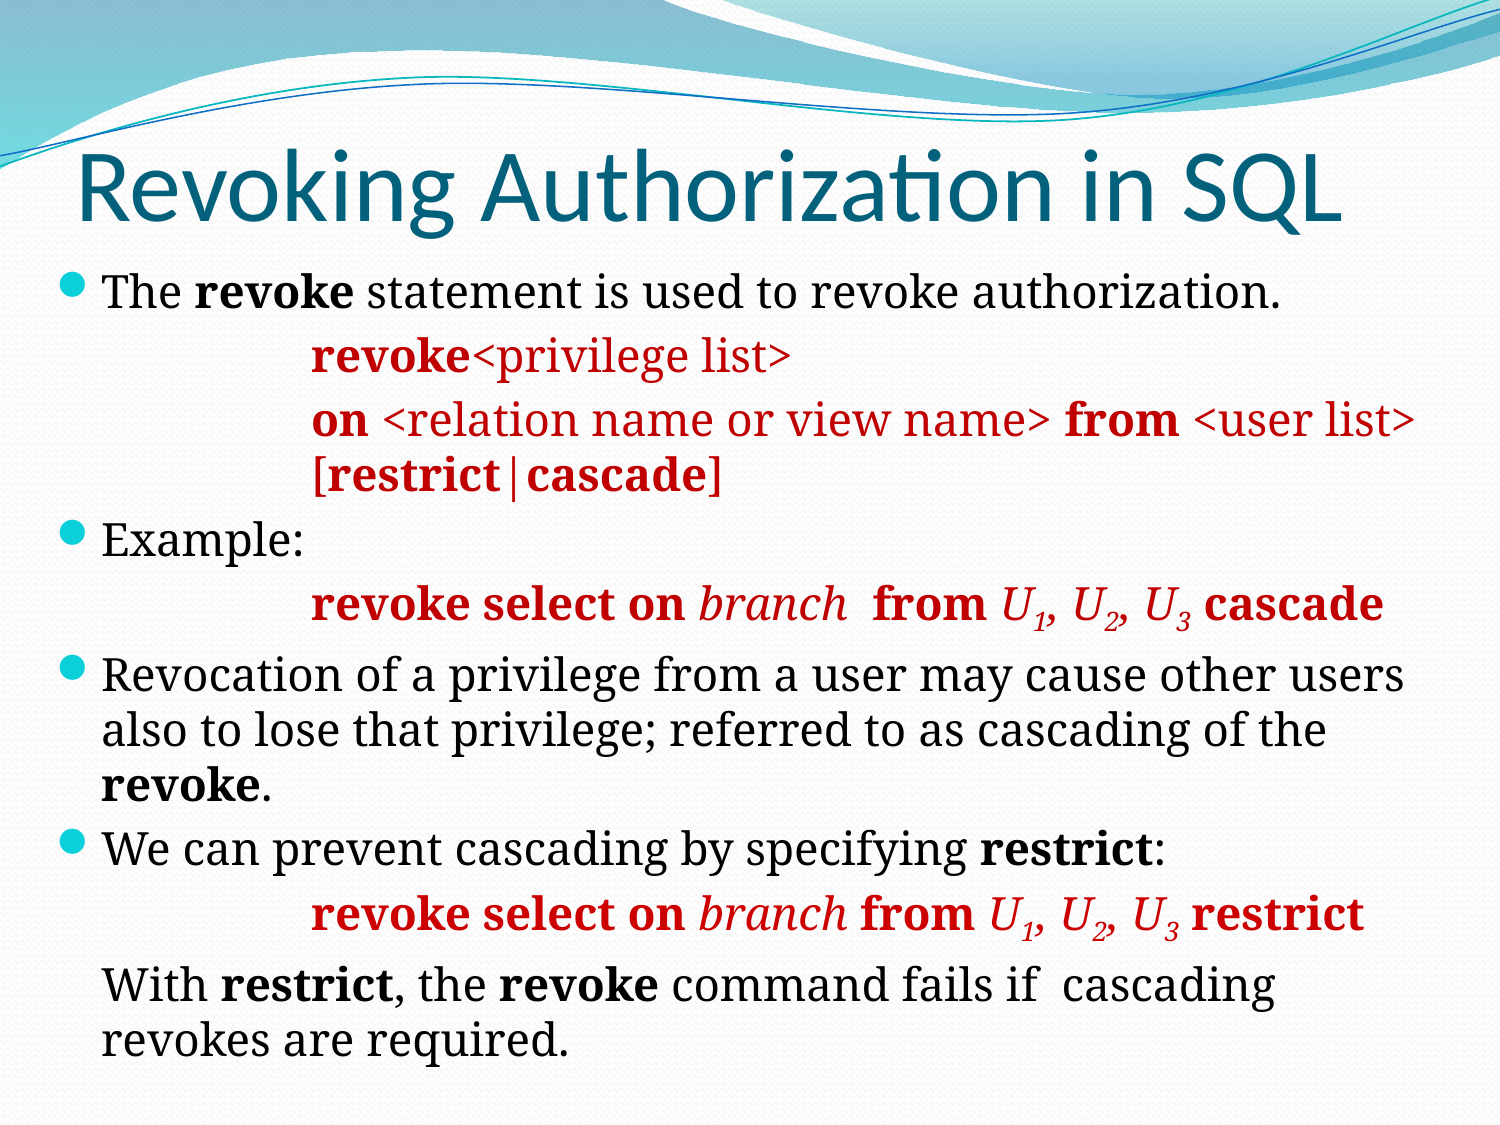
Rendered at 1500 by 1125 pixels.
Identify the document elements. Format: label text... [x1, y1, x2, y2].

title Revoking Authorization in SQL [75, 54, 1425, 243]
list The revoke statement is used to revoke authorization. revoke<privilege list> on <relation name or view name> from <user list> [restrict|cascade] Example: revoke select on branch from U1, U2, U3 cascade Revocation of a privilege from a user may cause other users also to lose that privilege; referred to as cascading of the revoke. We can prevent cascading by specifying restrict: revoke select on branch from U1, U2, U3 restrict With restrict, the revoke command fails if cascading revokes are required. [41, 255, 1471, 1047]
